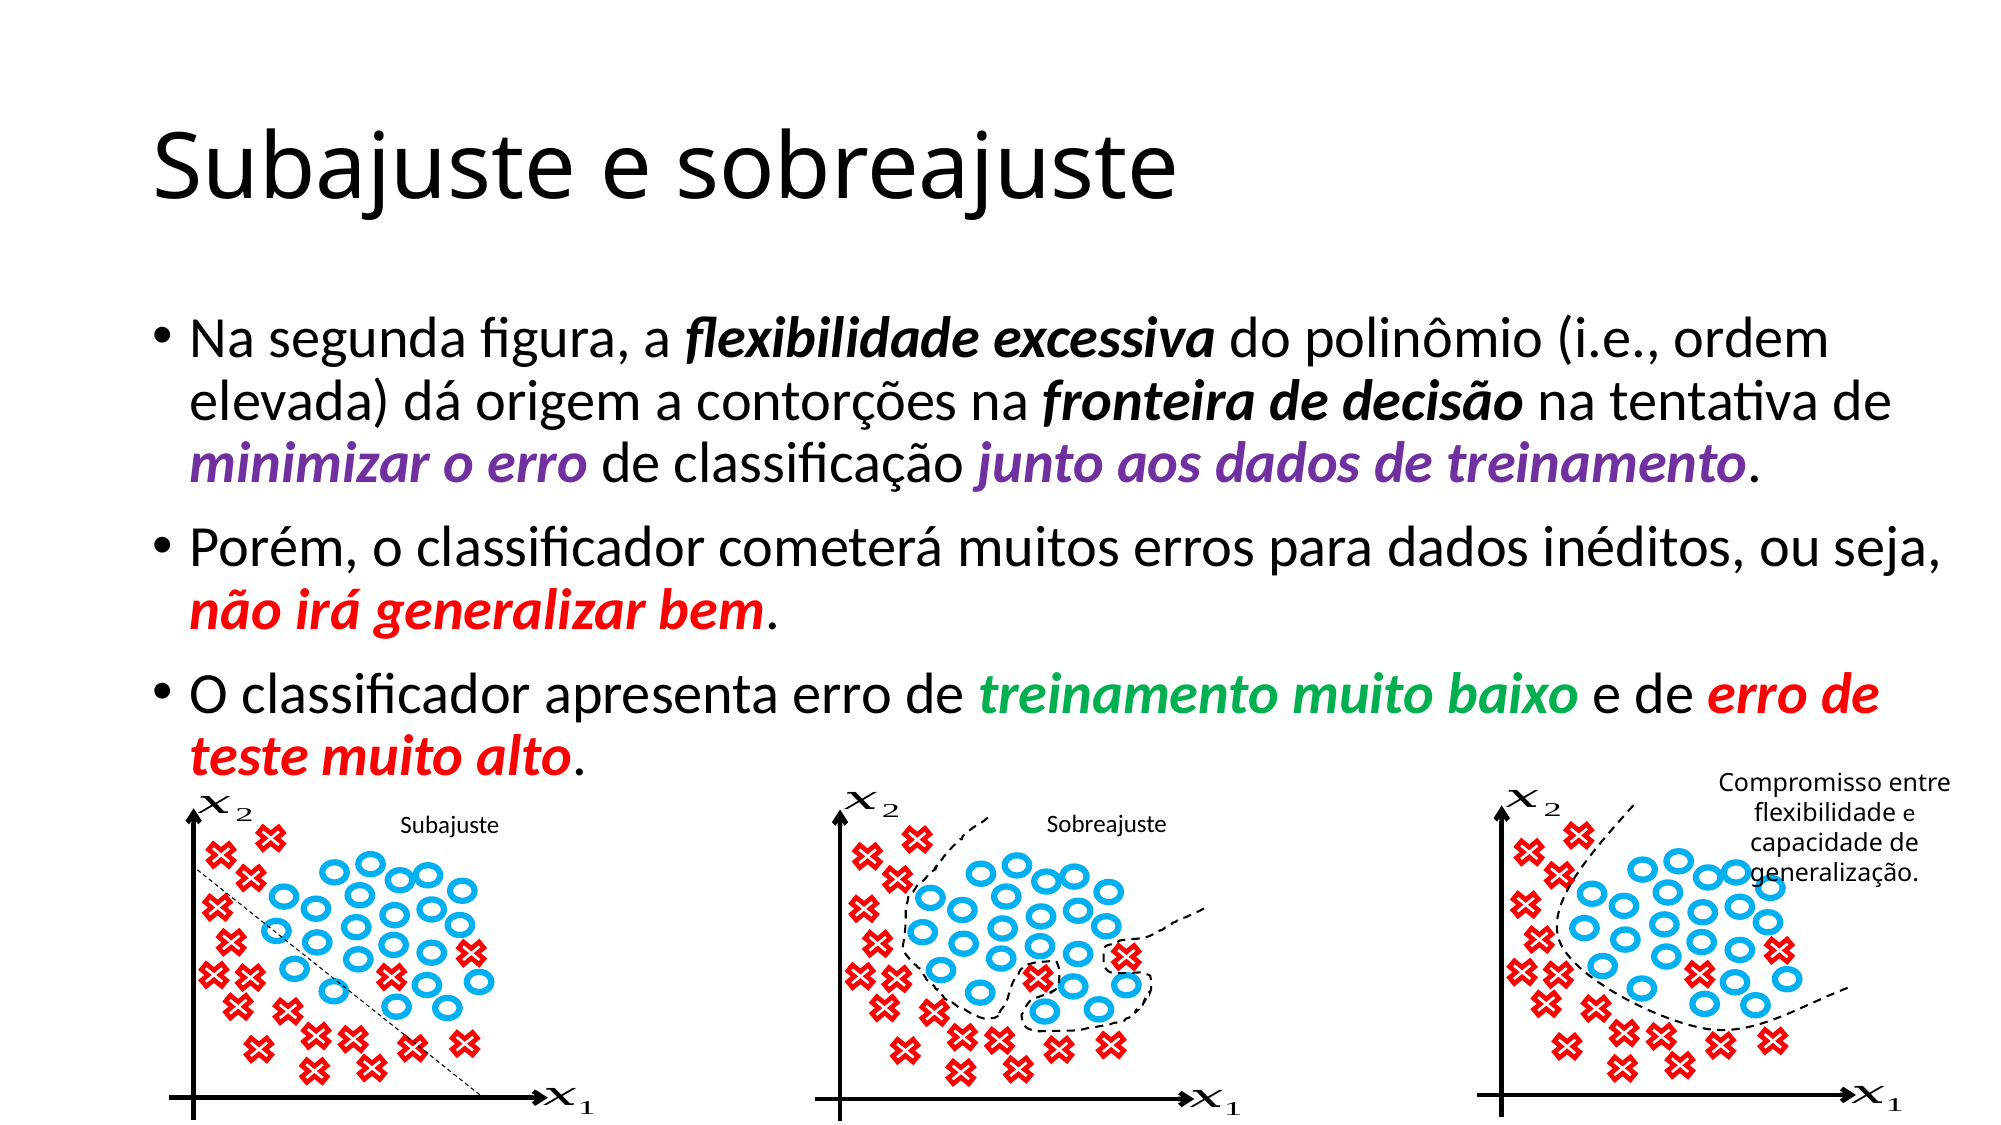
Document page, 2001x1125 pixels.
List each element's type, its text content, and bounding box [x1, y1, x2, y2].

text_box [1476, 759, 1981, 1117]
title Subajuste e sobreajuste [137, 59, 1863, 278]
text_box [815, 780, 1244, 1122]
list Na segunda figura, a flexibilidade excessiva do polinômio (i.e., ordem elevada) dá origem a contorções na fronteira de decisão na tentativa de minimizar o erro de classificação junto aos dados de treinamento. Porém, o classificador cometerá muitos erros para dados inéditos, ou seja, não irá generalizar bem. O classificador apresenta erro de treinamento muito baixo e de erro de teste muito alto. [137, 299, 1982, 821]
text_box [168, 784, 598, 1120]
